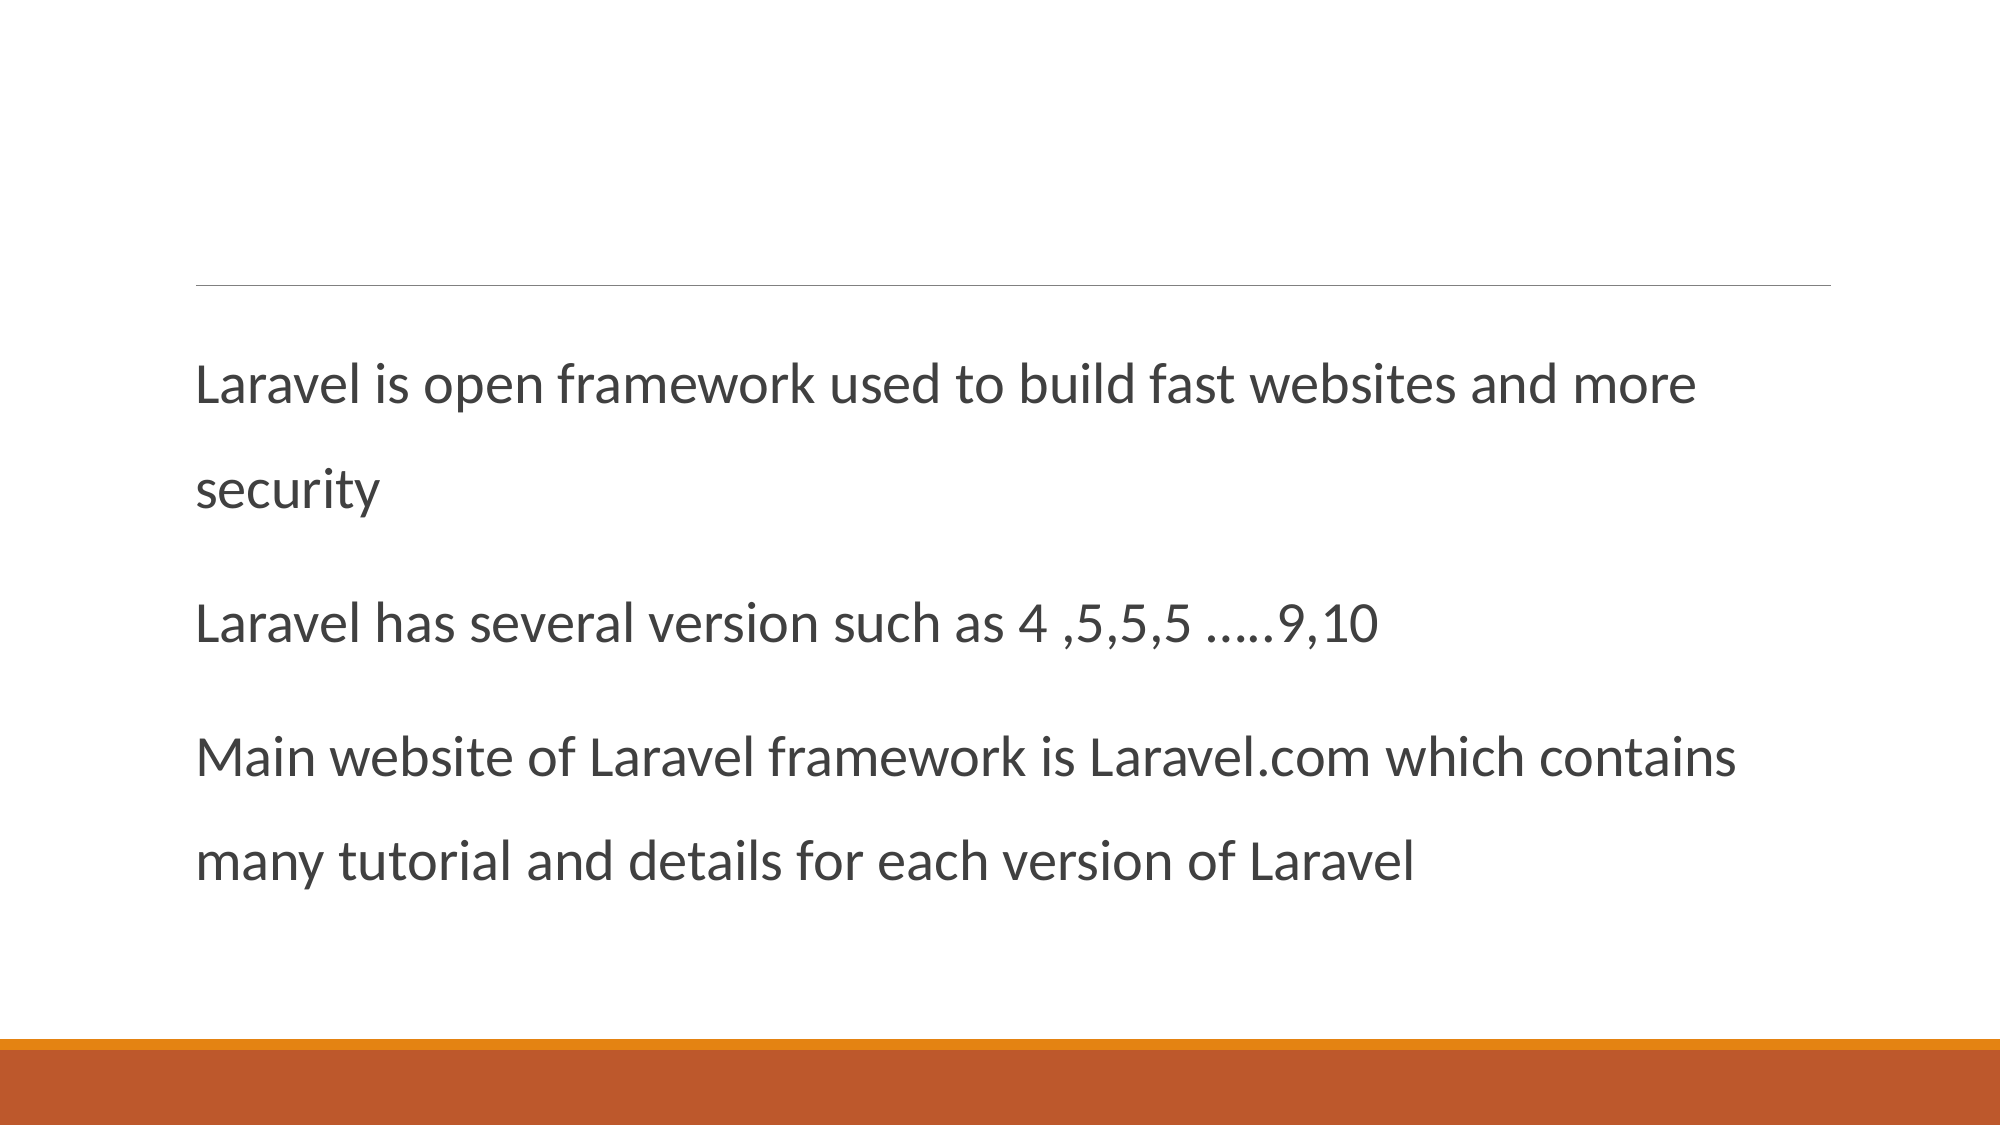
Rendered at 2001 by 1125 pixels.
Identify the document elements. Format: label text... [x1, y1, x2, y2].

list Laravel is open framework used to build fast websites and more security Laravel has several version such as 4 ,5,5,5 …..9,10 Main website of Laravel framework is Laravel.com which contains many tutorial and details for each version of Laravel [180, 302, 1830, 963]
